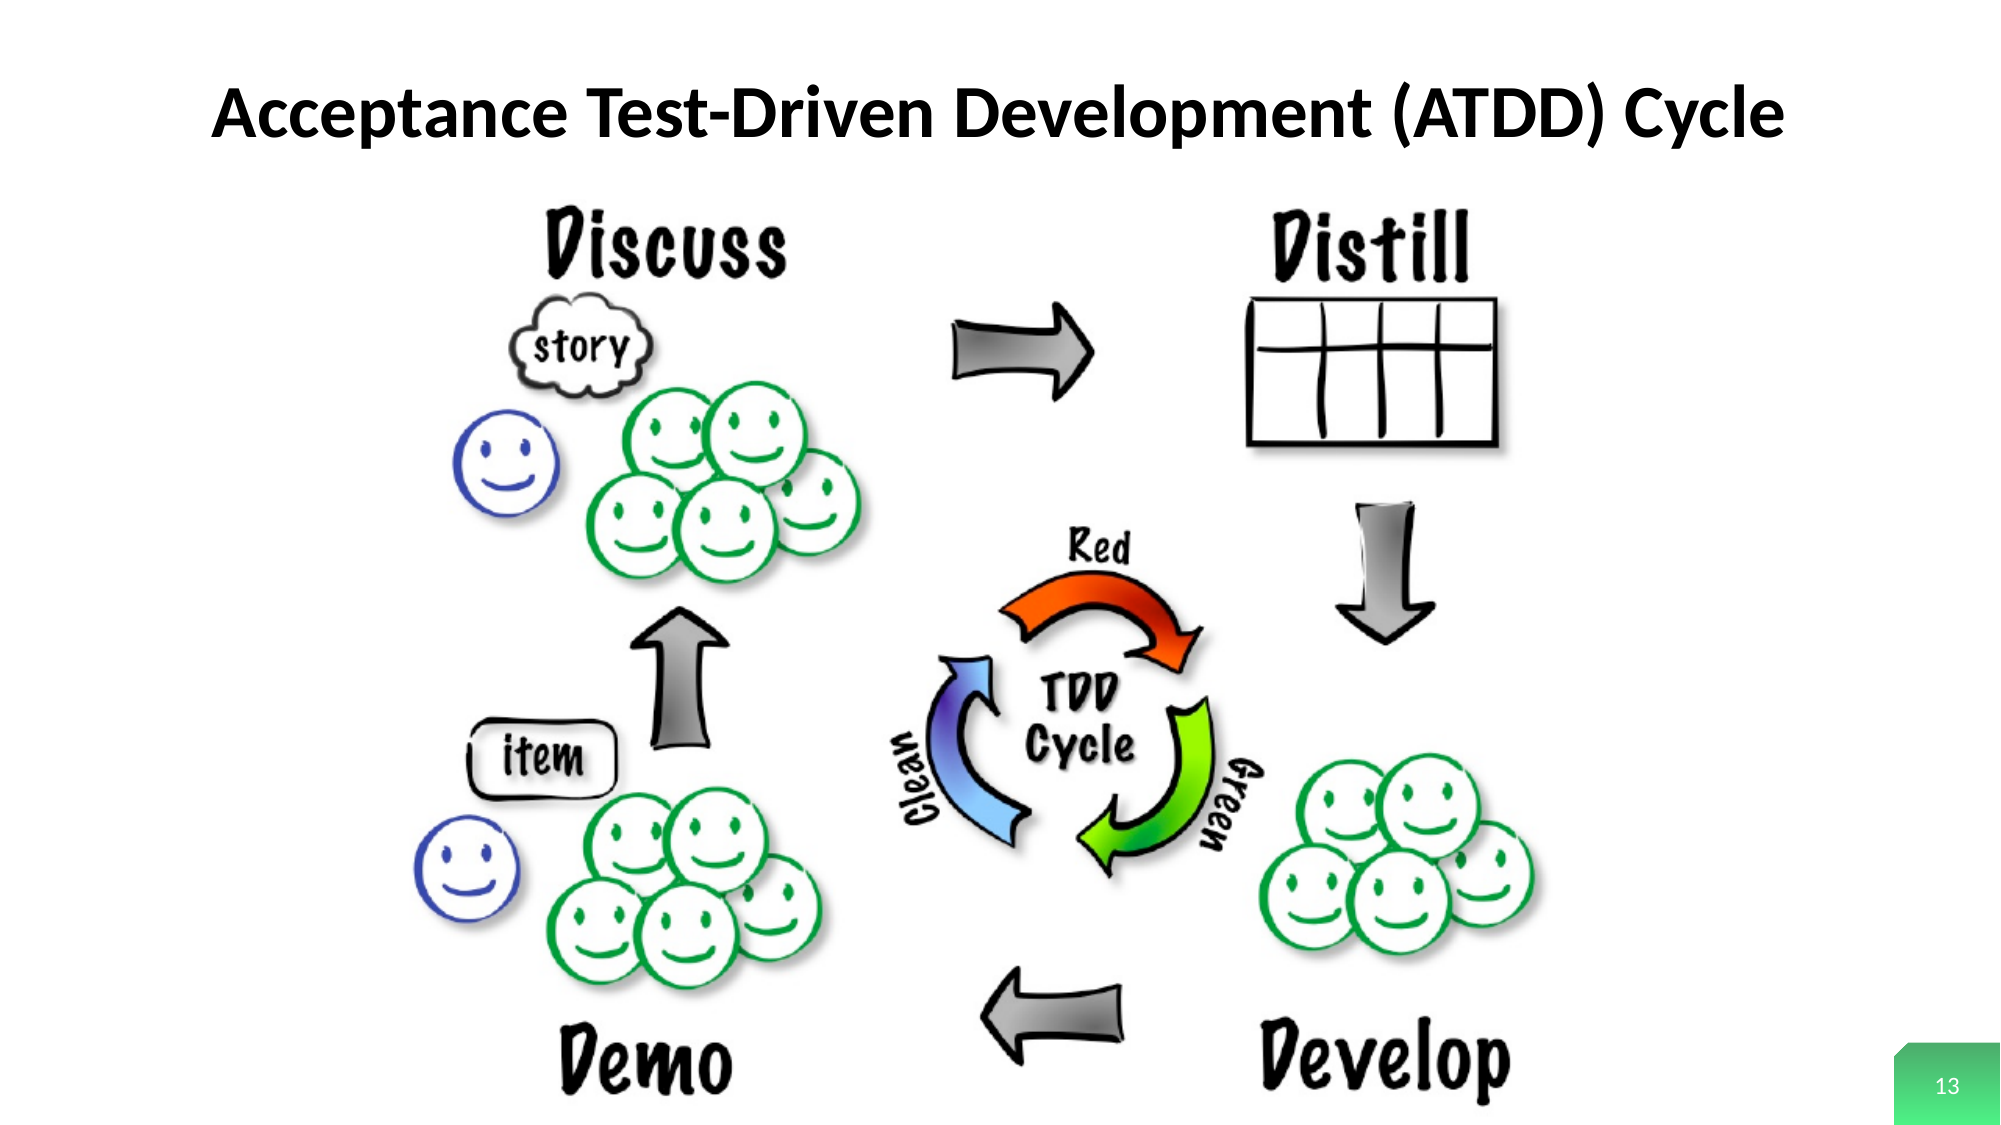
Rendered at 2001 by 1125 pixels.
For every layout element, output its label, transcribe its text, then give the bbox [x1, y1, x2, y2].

slide_number 13 [1894, 1050, 2000, 1118]
picture [181, 184, 1779, 1118]
text_box Acceptance Test-Driven Development (ATDD) Cycle [163, 55, 1837, 161]
